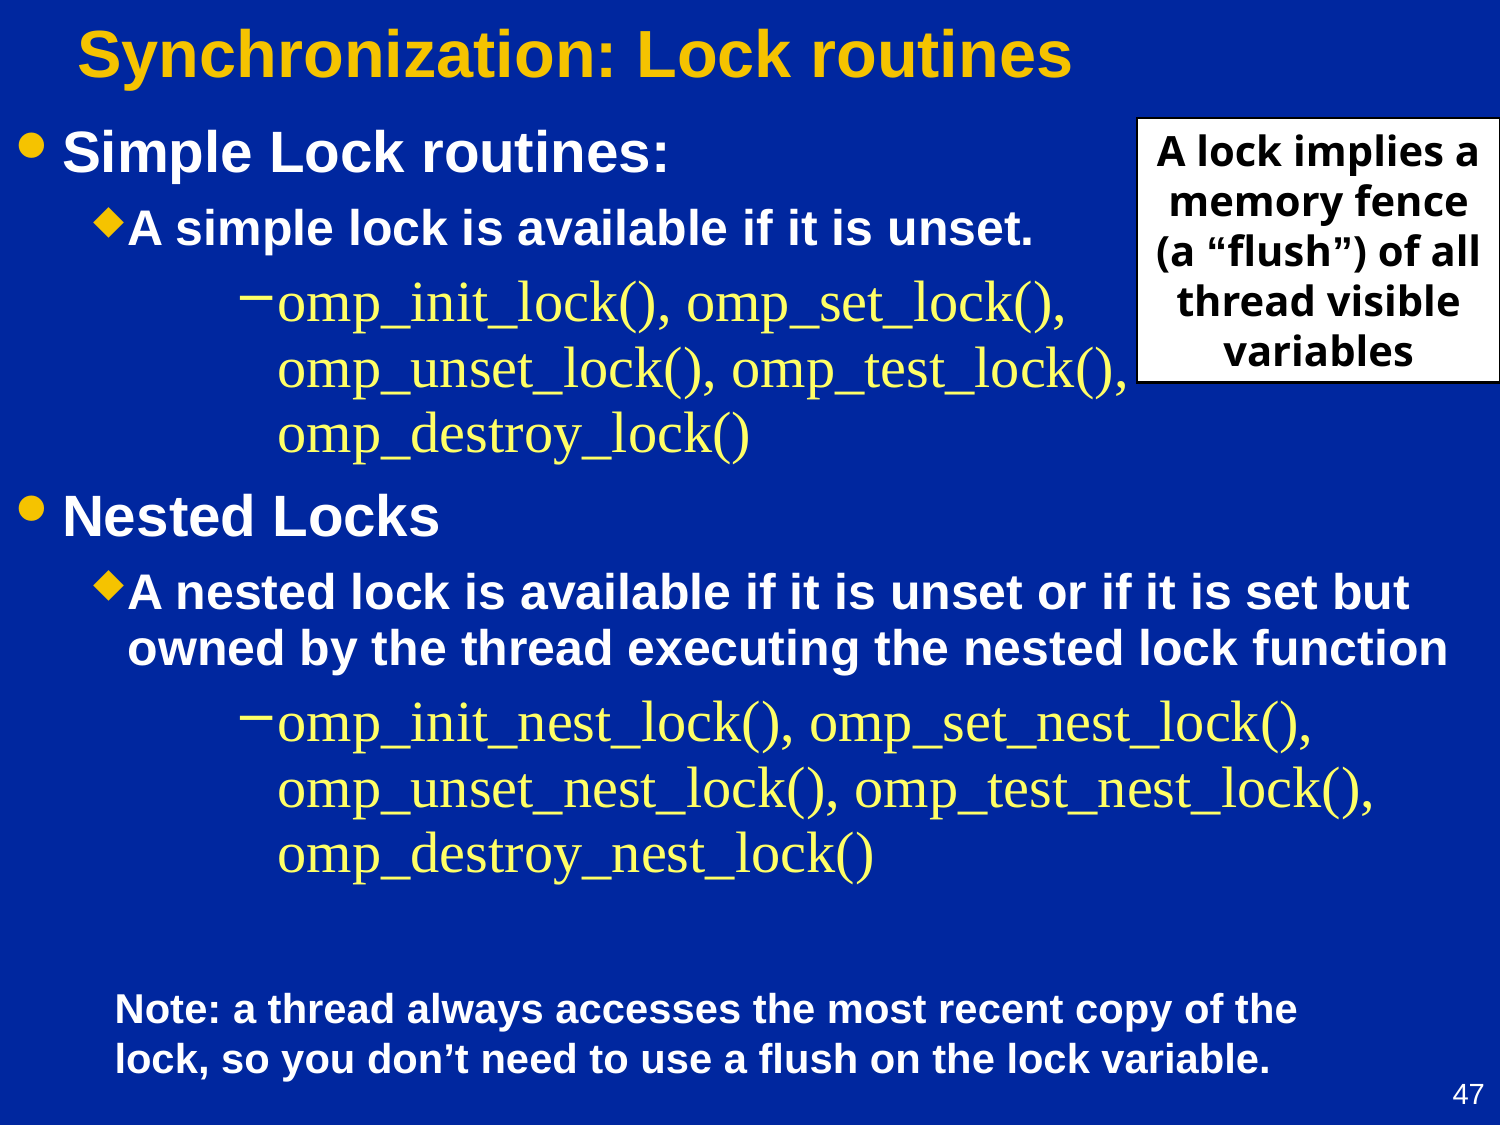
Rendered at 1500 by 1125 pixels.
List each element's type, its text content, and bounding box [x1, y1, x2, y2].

title Synchronization: Lock routines [62, 0, 1457, 112]
list Simple Lock routines: A simple lock is available if it is unset. omp_init_lock(), omp_set_lock(), omp_unset_lock(), omp_test_lock(), omp_destroy_lock() Nested Locks A nested lock is available if it is unset or if it is set but owned by the thread executing the nested lock function omp_init_nest_lock(), omp_set_nest_lock(), omp_unset_nest_lock(), omp_test_nest_lock(), omp_destroy_nest_lock() [0, 112, 1500, 1125]
text_box A lock implies a memory fence (a “flush”) of all thread visible variables [1137, 117, 1500, 383]
text_box Note: a thread always accesses the most recent copy of the lock, so you don’t need to use a flush on the lock variable. [99, 974, 1375, 1090]
